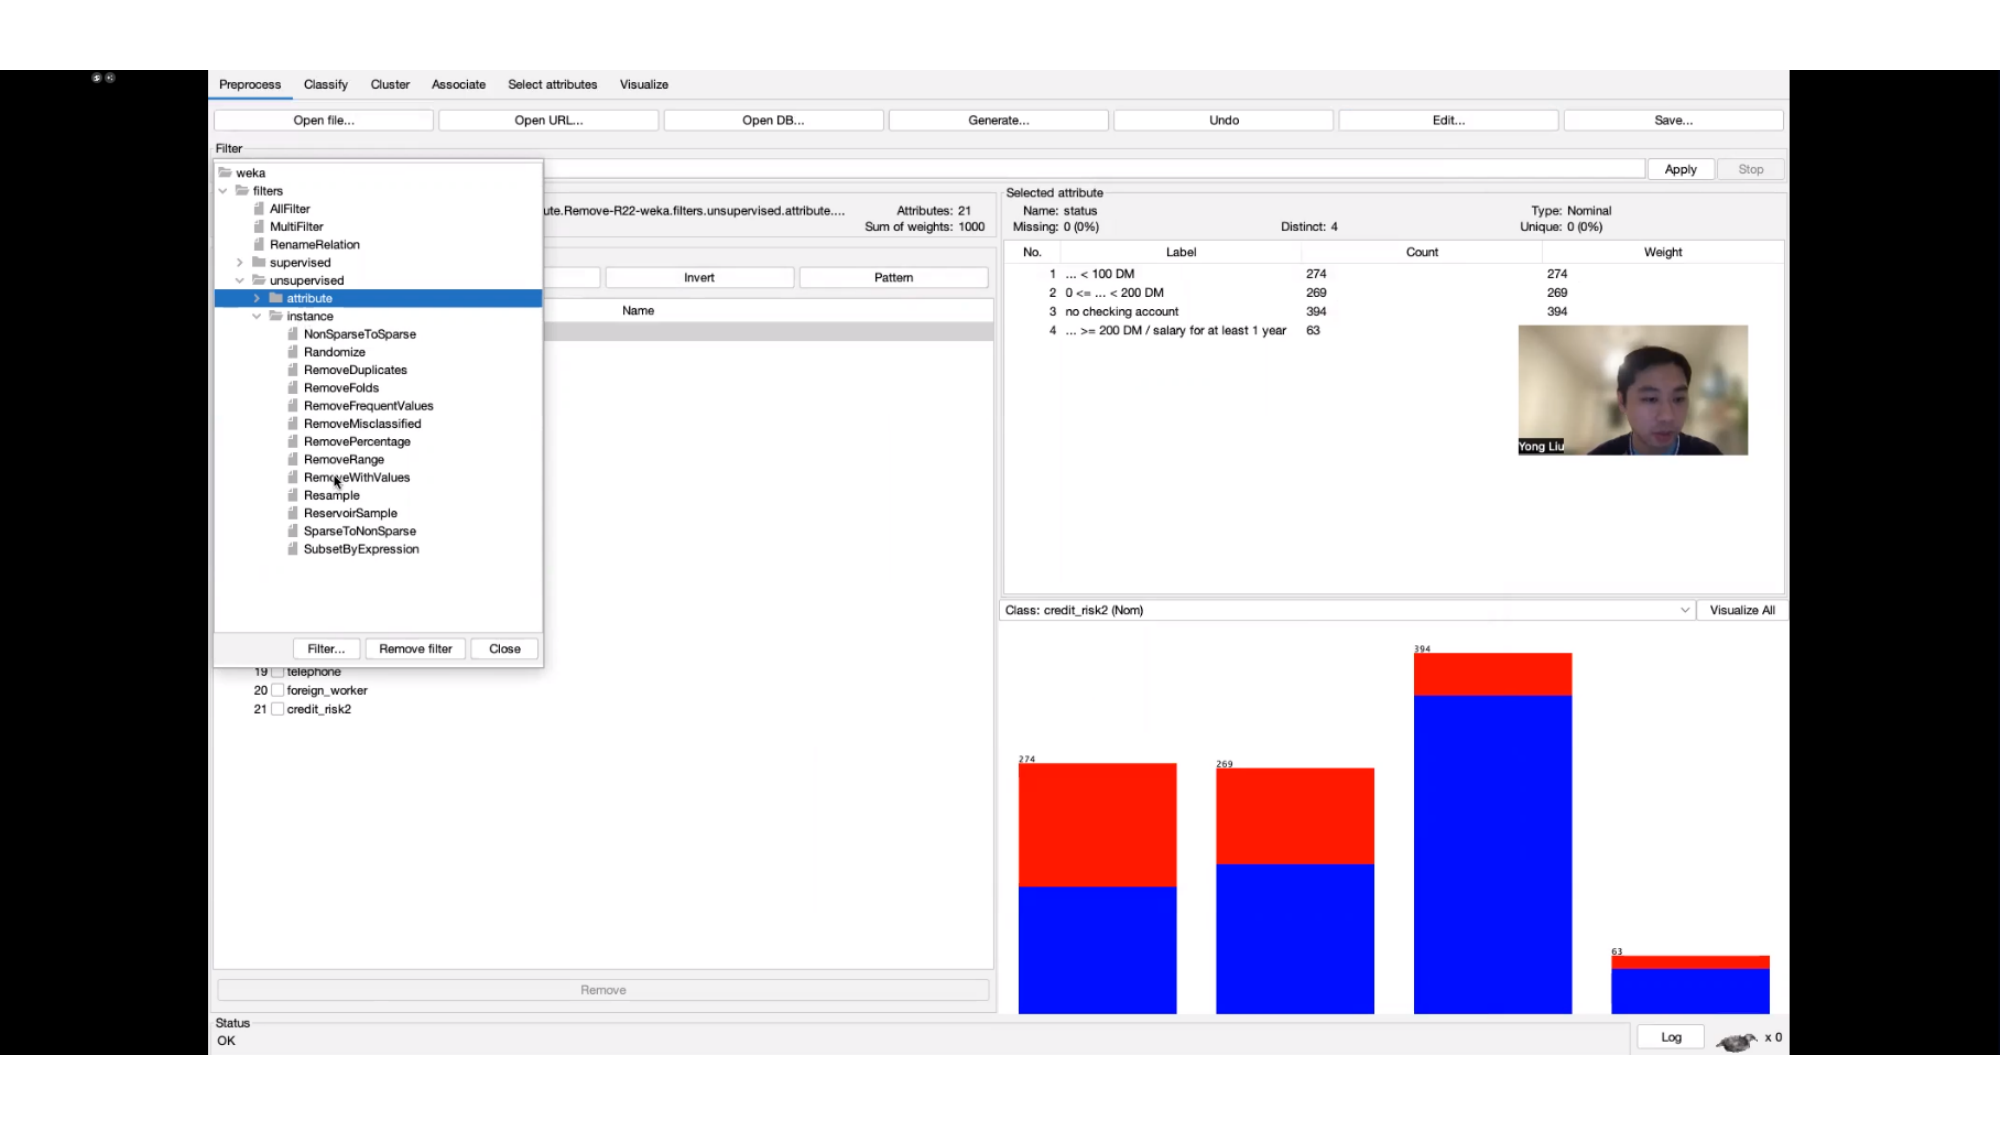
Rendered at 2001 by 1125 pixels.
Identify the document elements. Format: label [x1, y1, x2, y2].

picture [0, 69, 2000, 1056]
